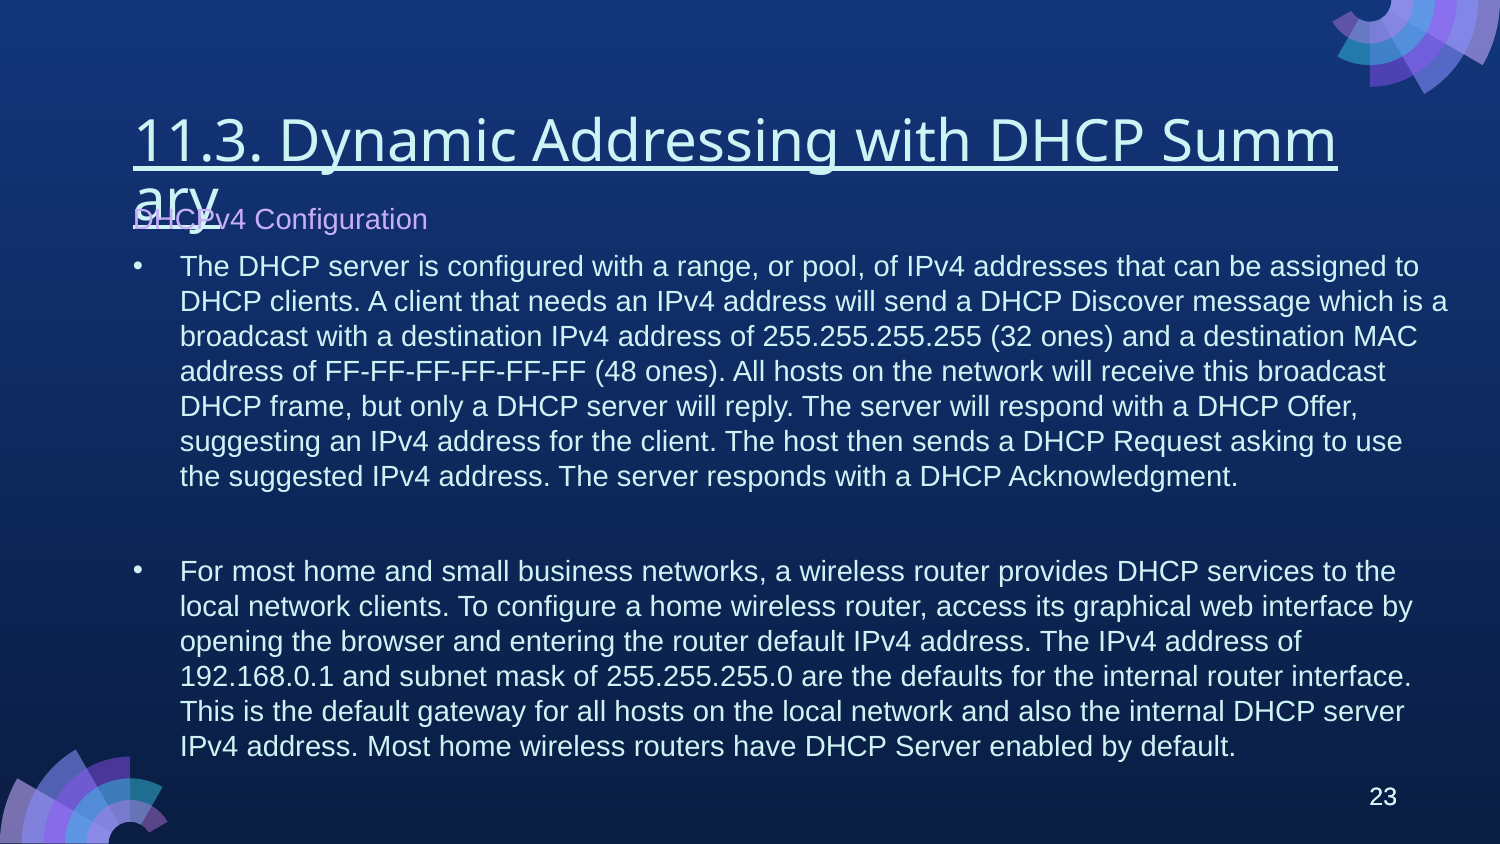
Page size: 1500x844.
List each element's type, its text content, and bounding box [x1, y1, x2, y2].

title 11.3. Dynamic Addressing with DHCP Summary [118, 88, 1382, 183]
text_box DHCPv4 Configuration The DHCP server is configured with a range, or pool, of IPv4 addresses that can be assigned to DHCP clients. A client that needs an IPv4 address will send a DHCP Discover message which is a broadcast with a destination IPv4 address of 255.255.255.255 (32 ones) and a destination MAC address of FF-FF-FF-FF-FF-FF (48 ones). All hosts on the network will receive this broadcast DHCP frame, but only a DHCP server will reply. The server will respond with a DHCP Offer, suggesting an IPv4 address for the client. The host then sends a DHCP Request asking to use the suggested IPv4 address. The server responds with a DHCP Acknowledgment. For most home and small business networks, a wireless router provides DHCP services to the local network clients. To configure a home wireless router, access its graphical web interface by opening the browser and entering the router default IPv4 address. The IPv4 address of 192.168.0.1 and subnet mask of 255.255.255.0 are the defaults for the internal router interface. This is the default gateway for all hosts on the local network and also the internal DHCP server IPv4 address. Most home wireless routers have DHCP Server enabled by default. [118, 192, 1469, 770]
